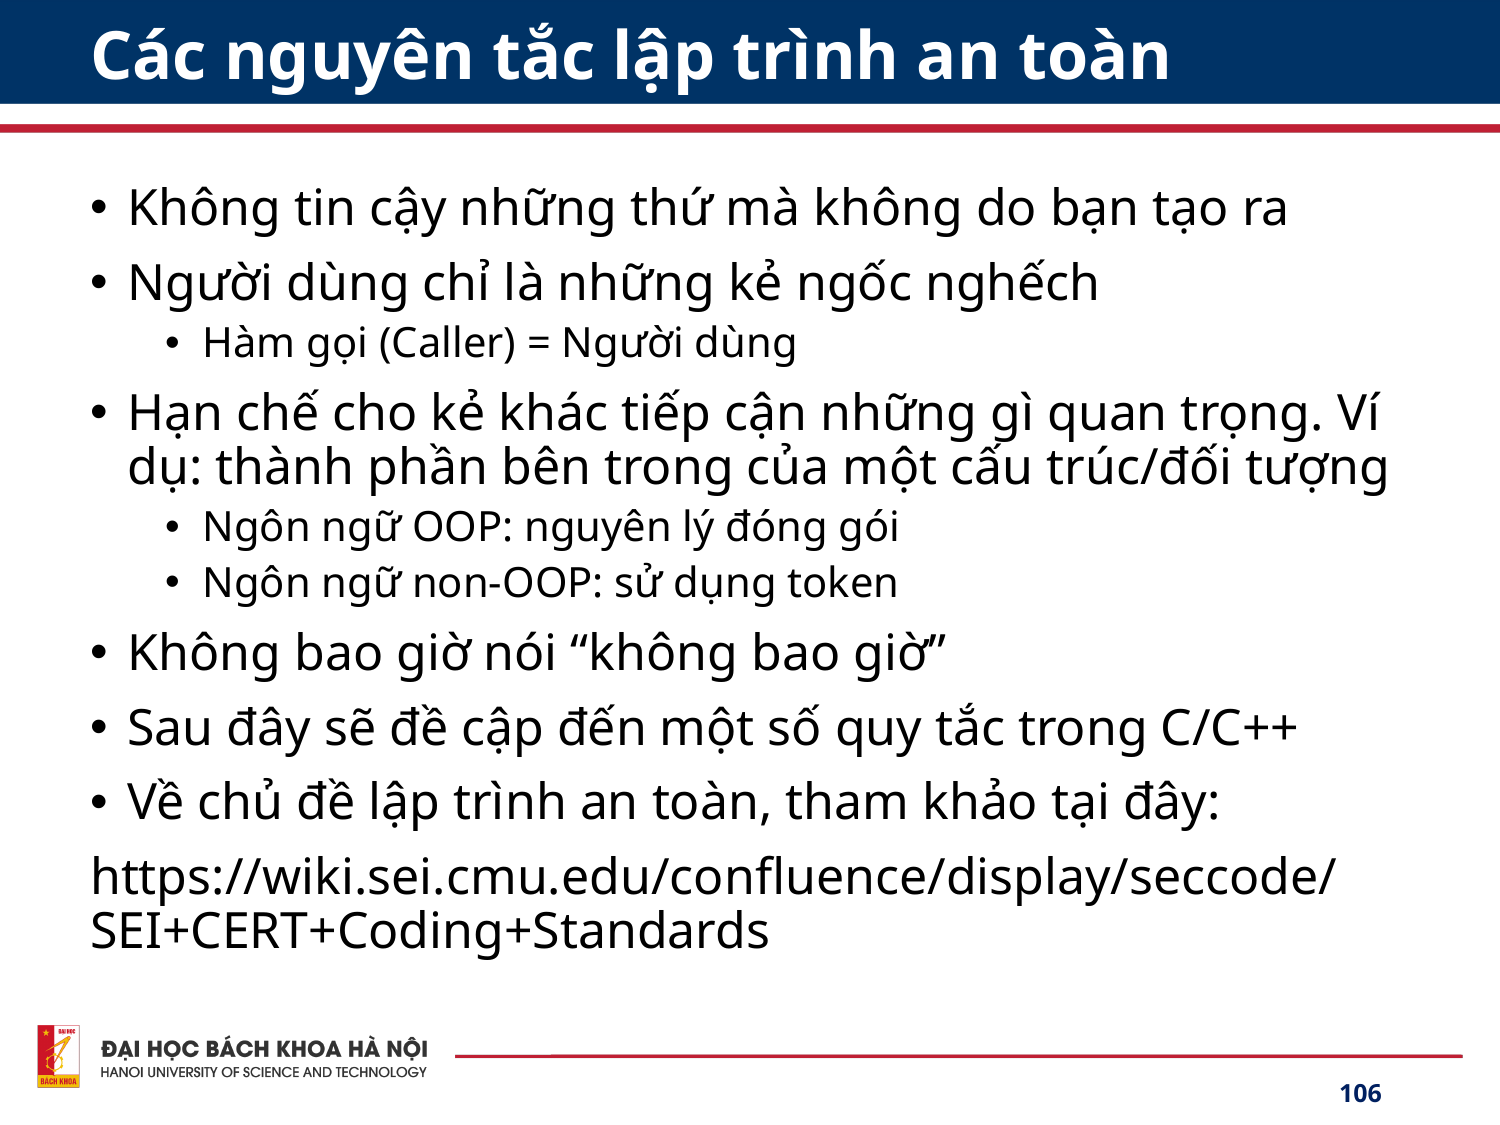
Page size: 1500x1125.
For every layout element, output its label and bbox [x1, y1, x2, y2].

picture [0, 104, 1500, 1125]
list [75, 174, 1425, 1063]
title [75, 11, 1397, 104]
slide_number [1059, 1064, 1397, 1125]
